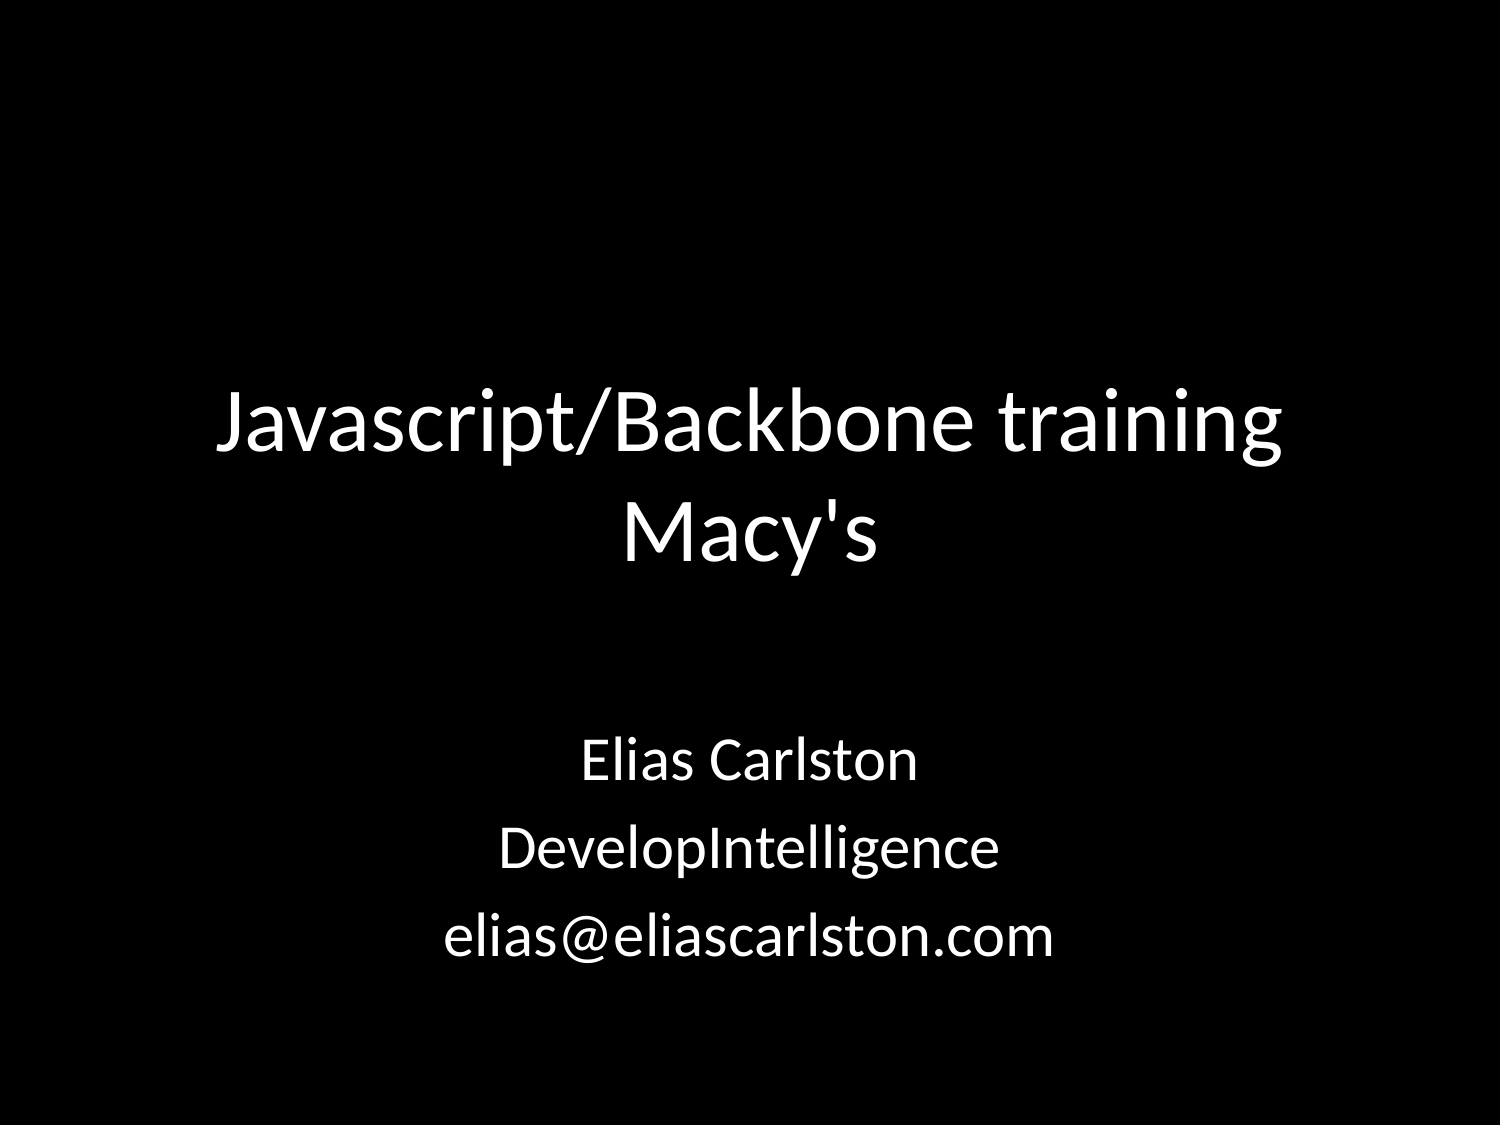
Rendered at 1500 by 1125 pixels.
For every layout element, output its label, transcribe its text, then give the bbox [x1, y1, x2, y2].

subtitle Elias Carlston DevelopIntelligence elias@eliascarlston.com [225, 710, 1275, 979]
title Javascript/Backbone training Macy's [112, 349, 1388, 591]
